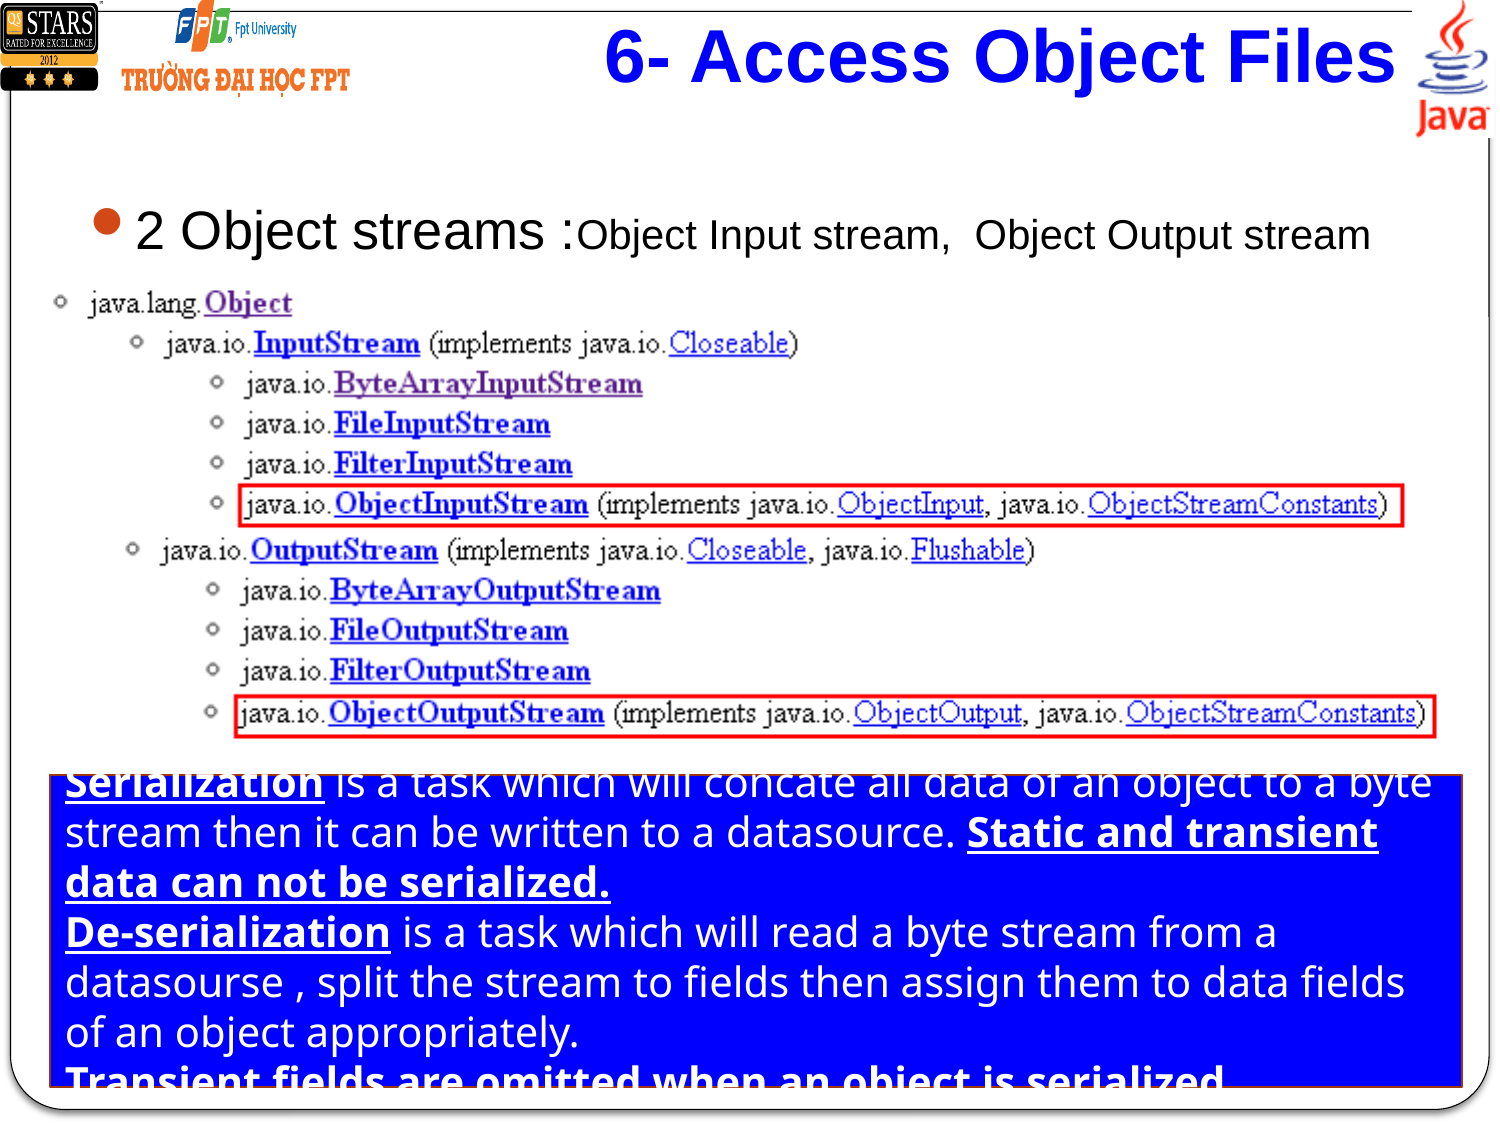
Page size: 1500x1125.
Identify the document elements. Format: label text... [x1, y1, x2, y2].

picture [1412, 0, 1494, 138]
title 6- Access Object Files [150, 0, 1413, 113]
text_box Serialization is a task which will concate all data of an object to a byte stream then it can be written to a datasource. Static and transient data can not be serialized. De-serialization is a task which will read a byte stream from a datasourse , split the stream to fields then assign them to data fields of an object appropriately. Transient fields are omitted when an object is serialized. [49, 774, 1463, 1088]
picture [49, 287, 1441, 745]
list 2 Object streams :Object Input stream, Object Output stream [75, 187, 1425, 285]
